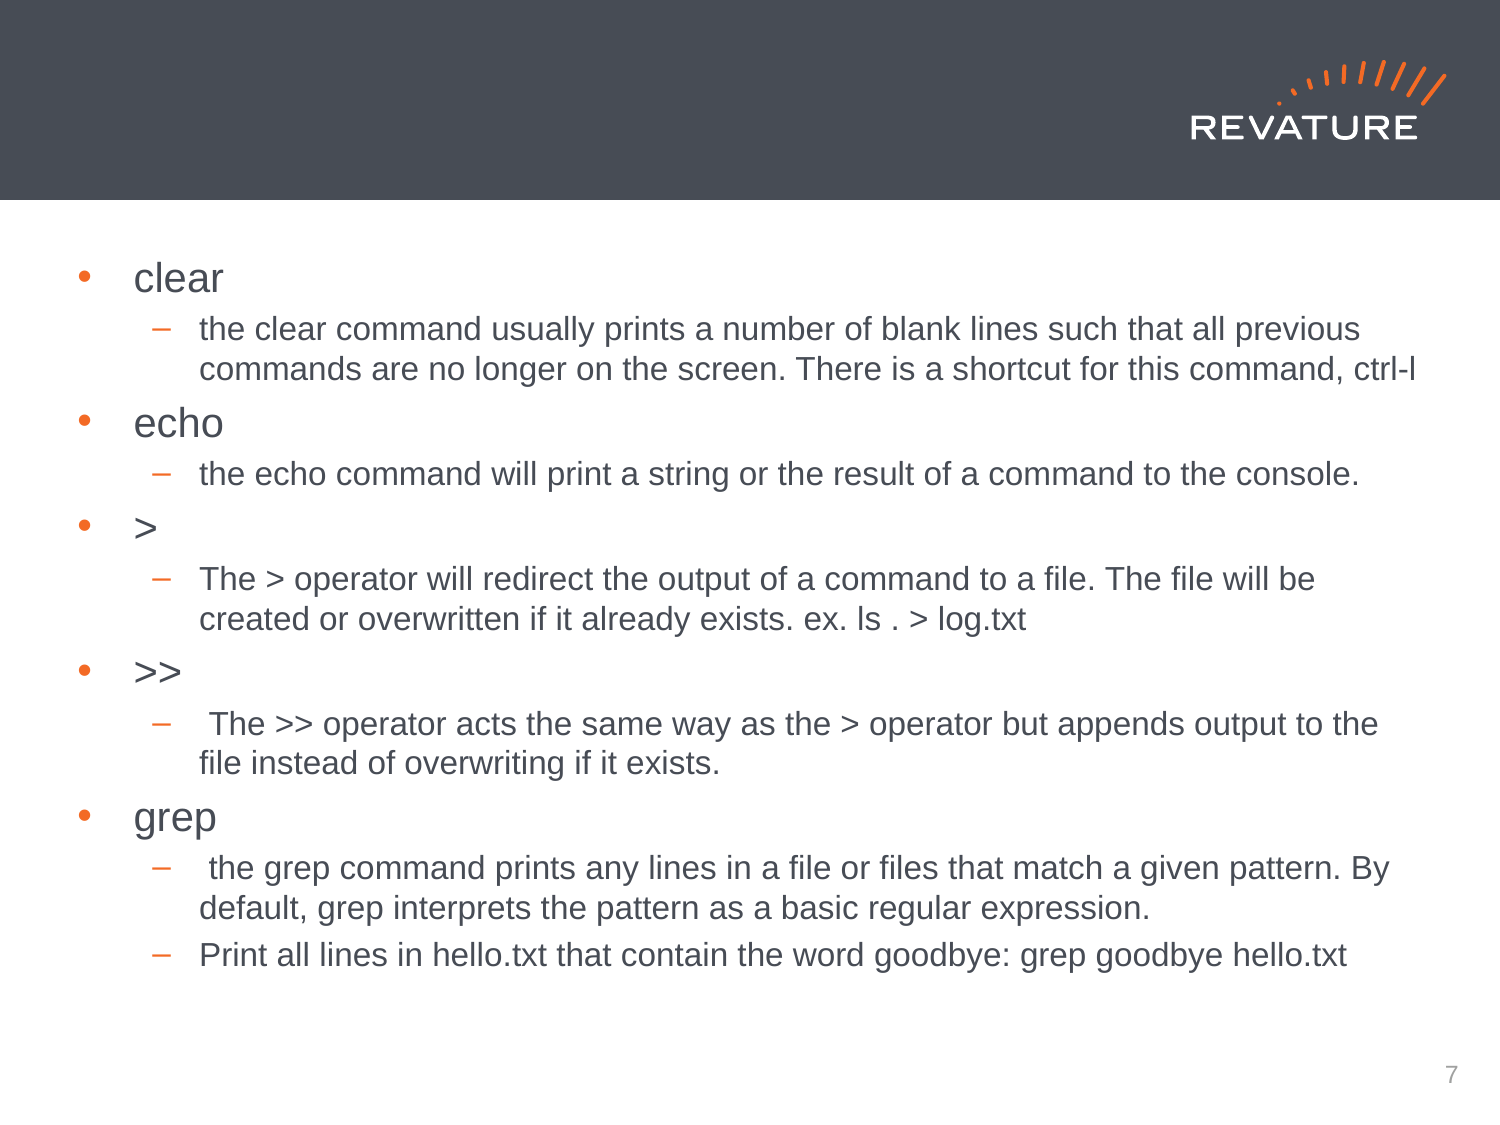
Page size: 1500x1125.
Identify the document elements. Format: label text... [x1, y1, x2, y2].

slide_number 6 [1332, 1043, 1474, 1104]
list clear the clear command usually prints a number of blank lines such that all previous commands are no longer on the screen. There is a shortcut for this command, ctrl-l echo the echo command will print a string or the result of a command to the console. > The > operator will redirect the output of a command to a file. The file will be created or overwritten if it already exists. ex. ls . > log.txt >> The >> operator acts the same way as the > operator but appends output to the file instead of overwriting if it exists. grep the grep command prints any lines in a file or files that match a given pattern. By default, grep interprets the pattern as a basic regular expression. Print all lines in hello.txt that contain the word goodbye: grep goodbye hello.txt [62, 243, 1438, 1086]
